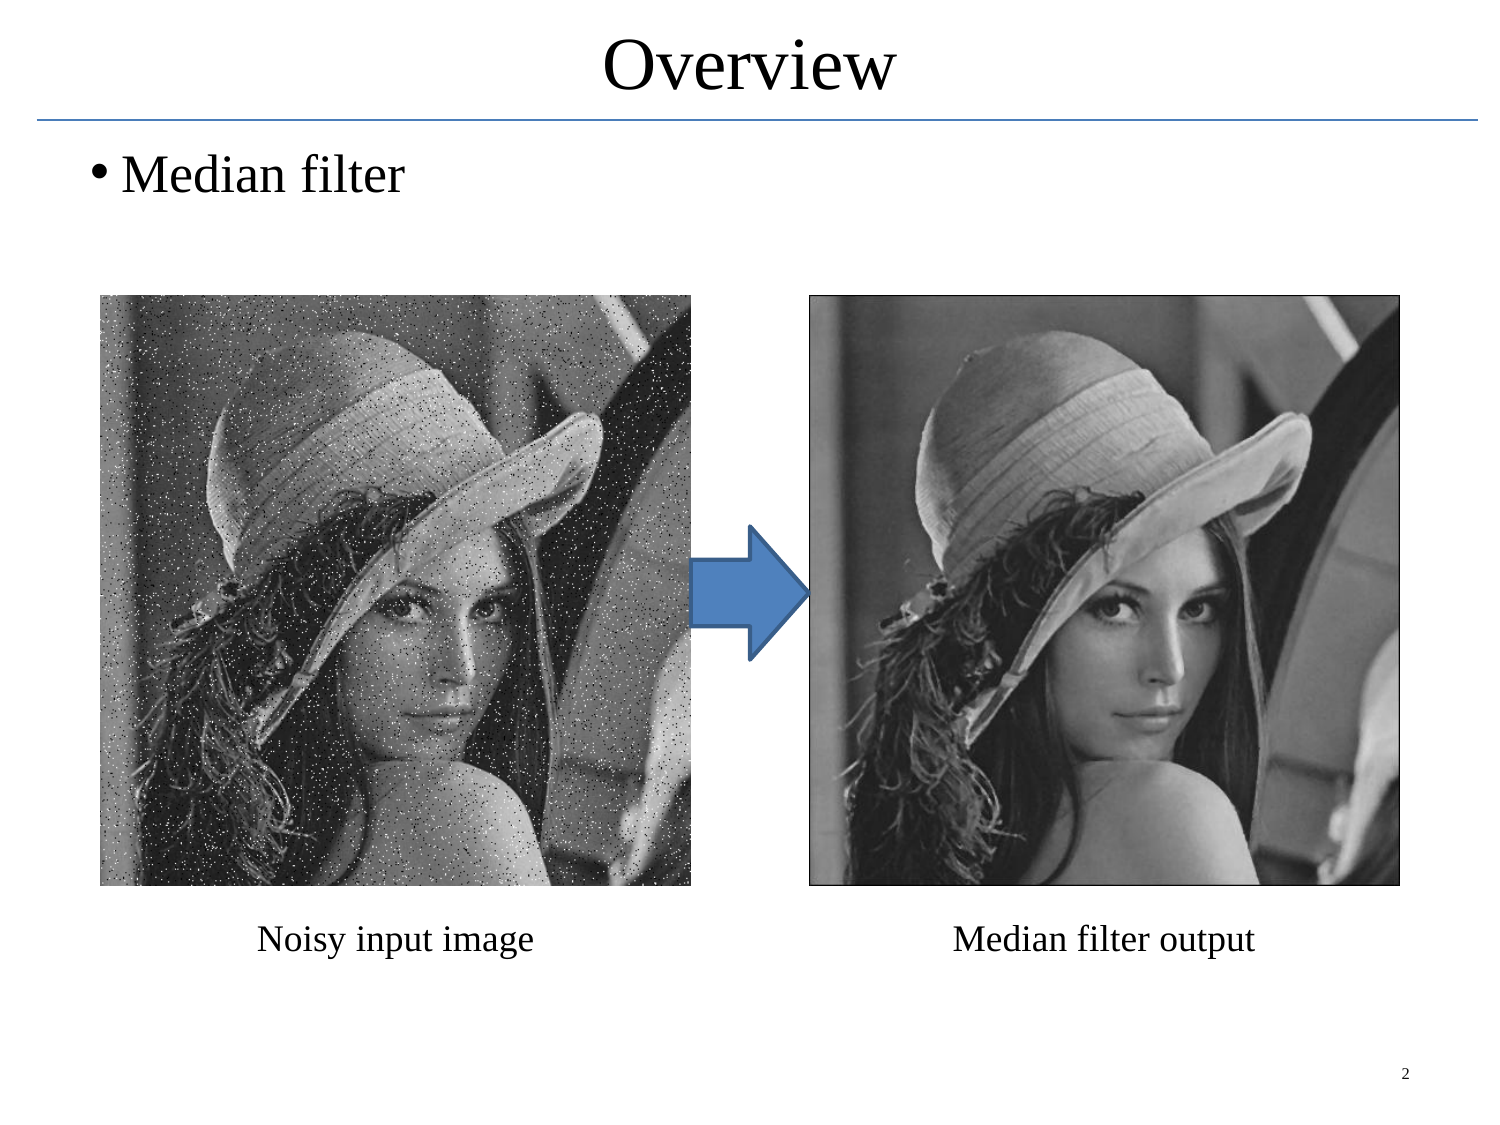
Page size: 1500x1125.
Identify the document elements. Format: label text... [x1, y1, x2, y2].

text_box [696, 526, 803, 660]
slide_number 2 [1074, 1042, 1425, 1103]
text_box Median filter output [904, 906, 1305, 967]
picture [100, 294, 692, 886]
text_box Noisy input image [195, 906, 596, 967]
picture [808, 294, 1400, 886]
list Median filter [75, 130, 1425, 1043]
title Overview [75, 9, 1425, 110]
